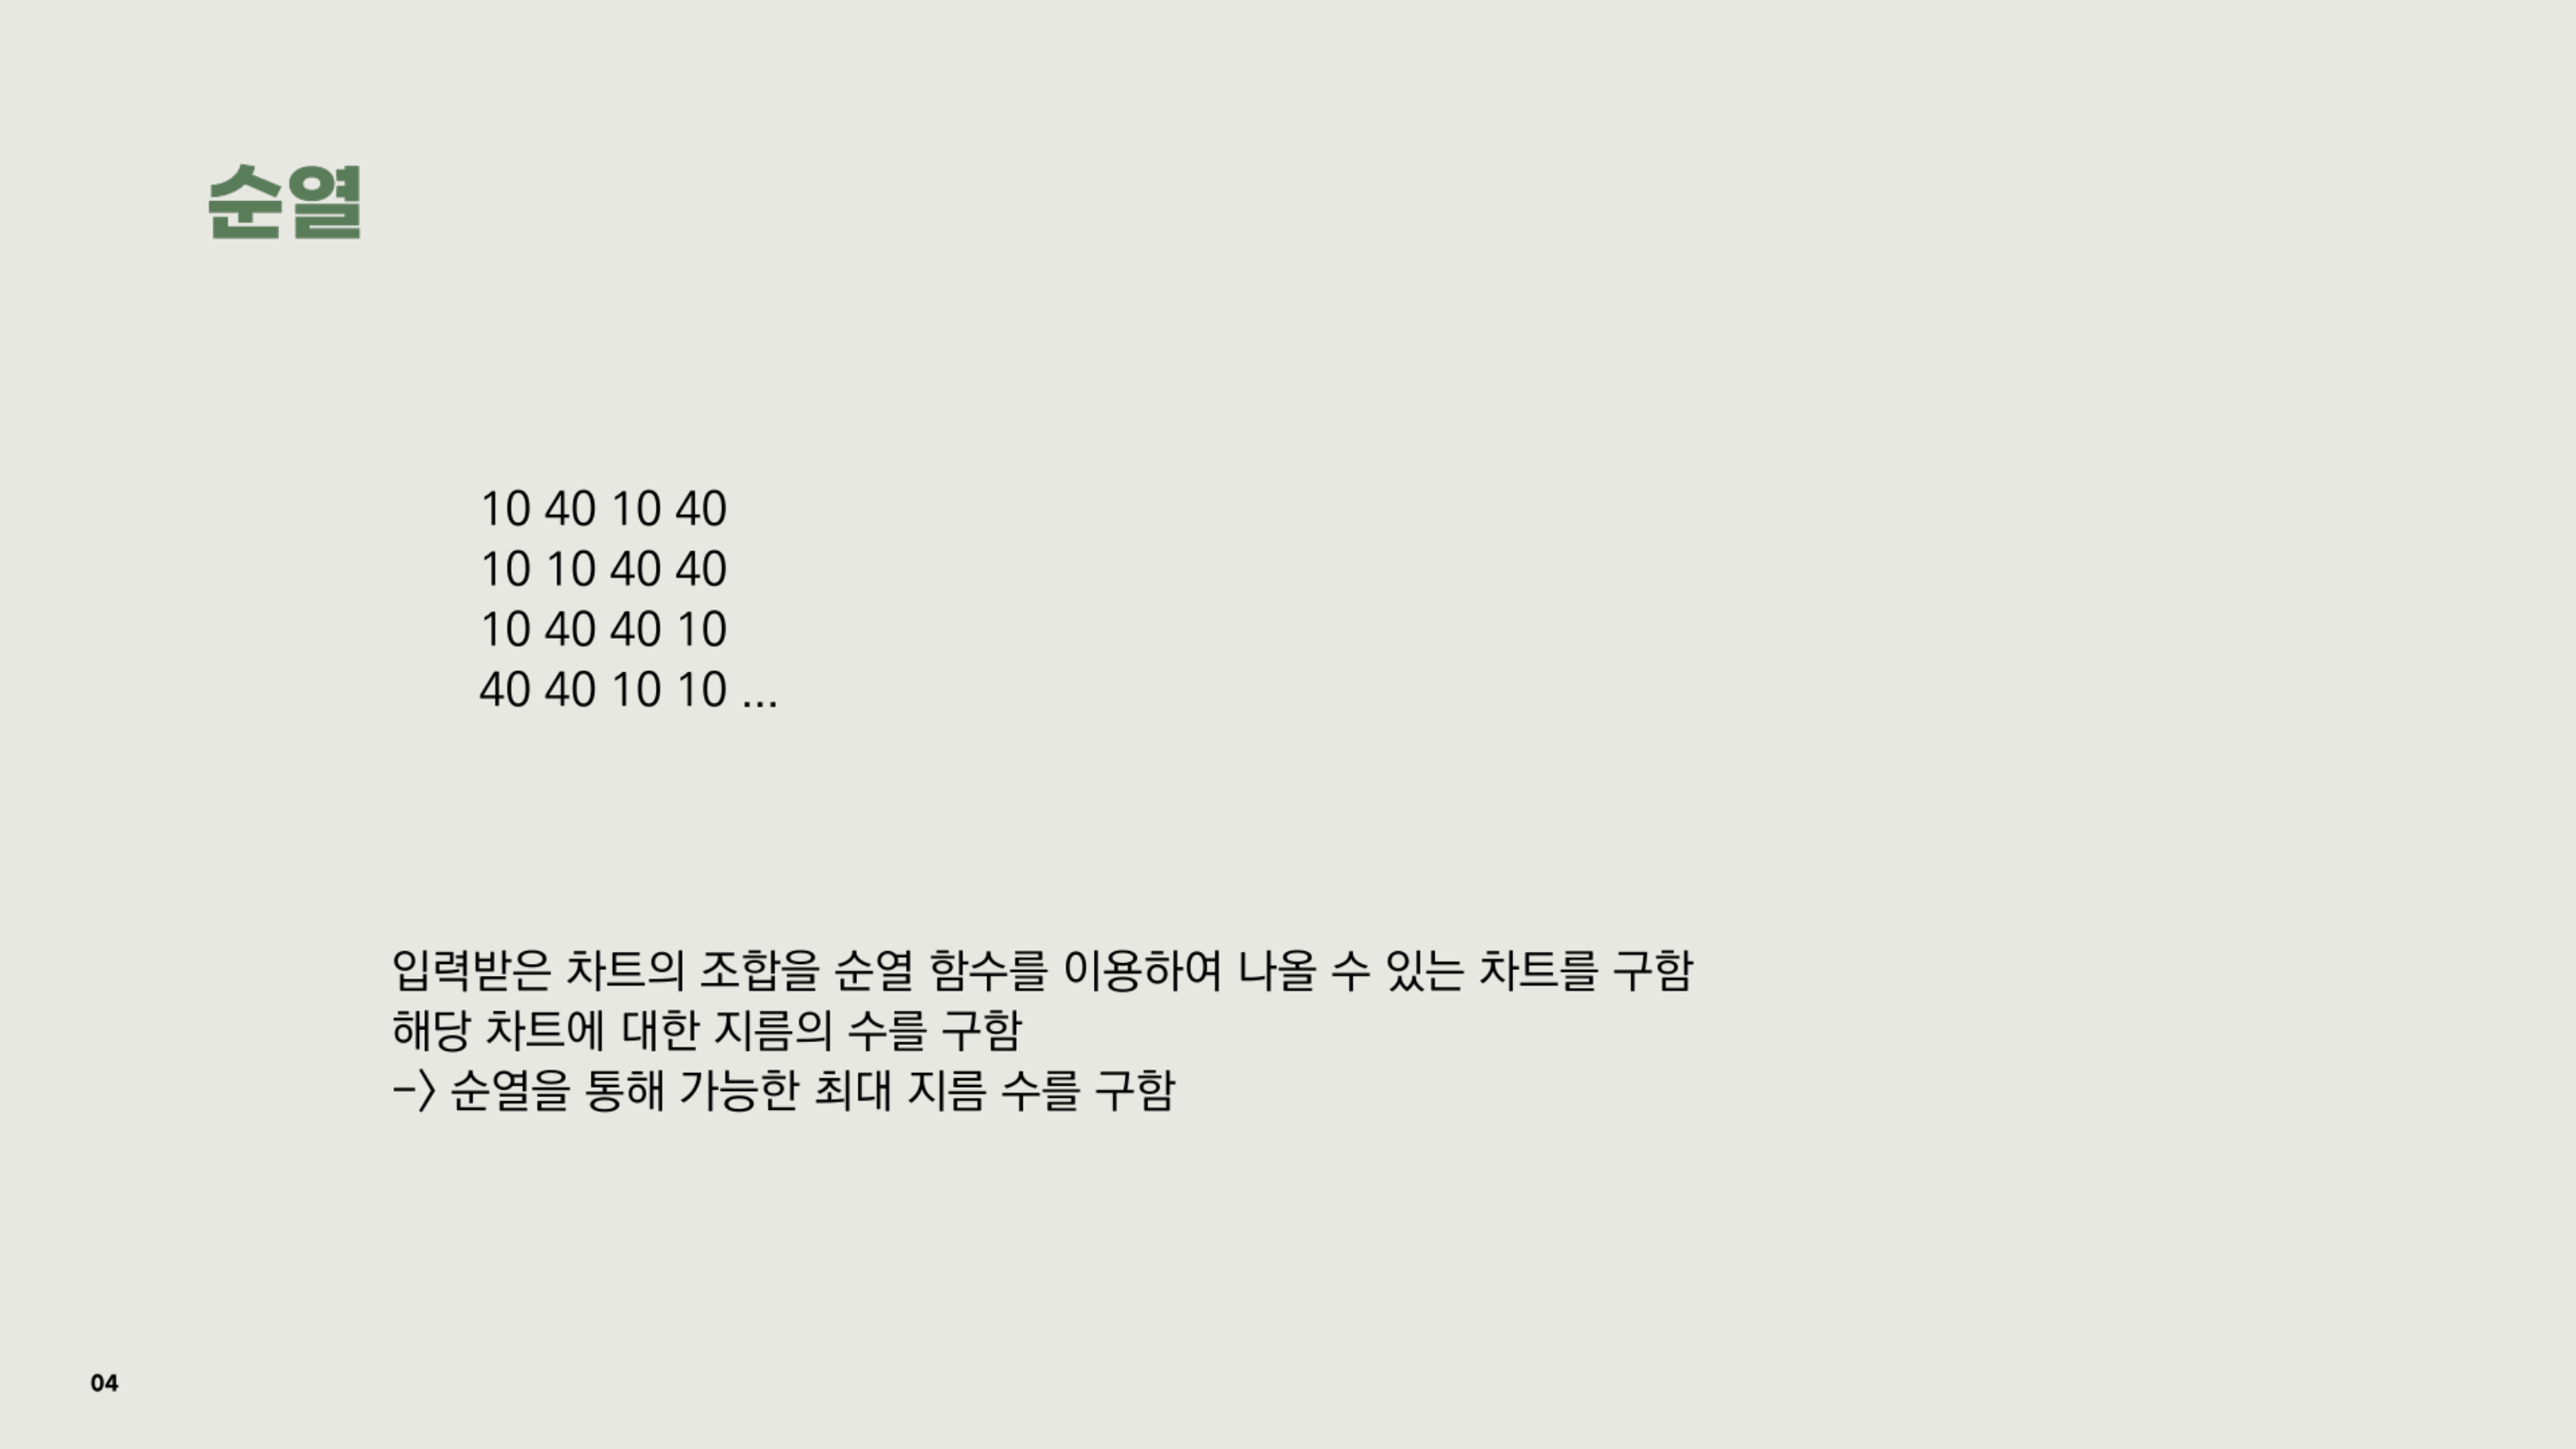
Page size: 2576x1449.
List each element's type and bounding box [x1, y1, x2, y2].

picture [193, 139, 401, 278]
picture [87, 1368, 131, 1402]
picture [385, 930, 1716, 1155]
picture [471, 473, 802, 729]
